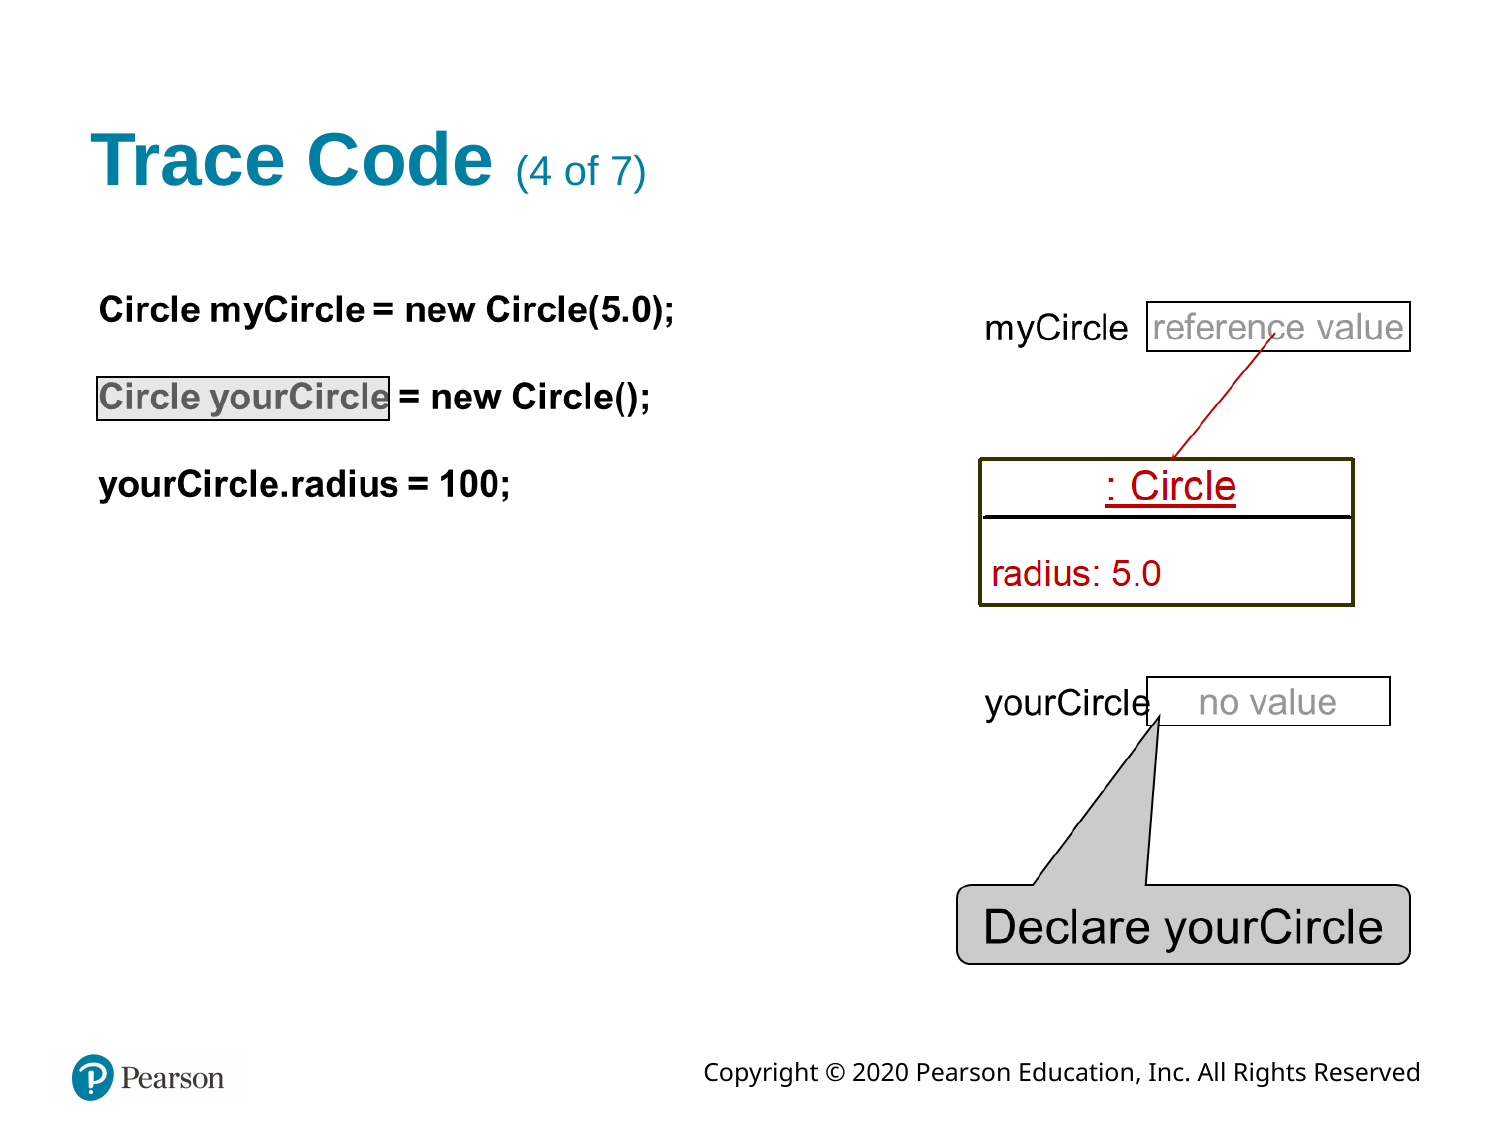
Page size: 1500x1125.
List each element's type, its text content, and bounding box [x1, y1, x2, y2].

title Trace Code (4 of 7) [75, 35, 1425, 216]
picture [51, 1053, 245, 1102]
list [74, 273, 1426, 985]
